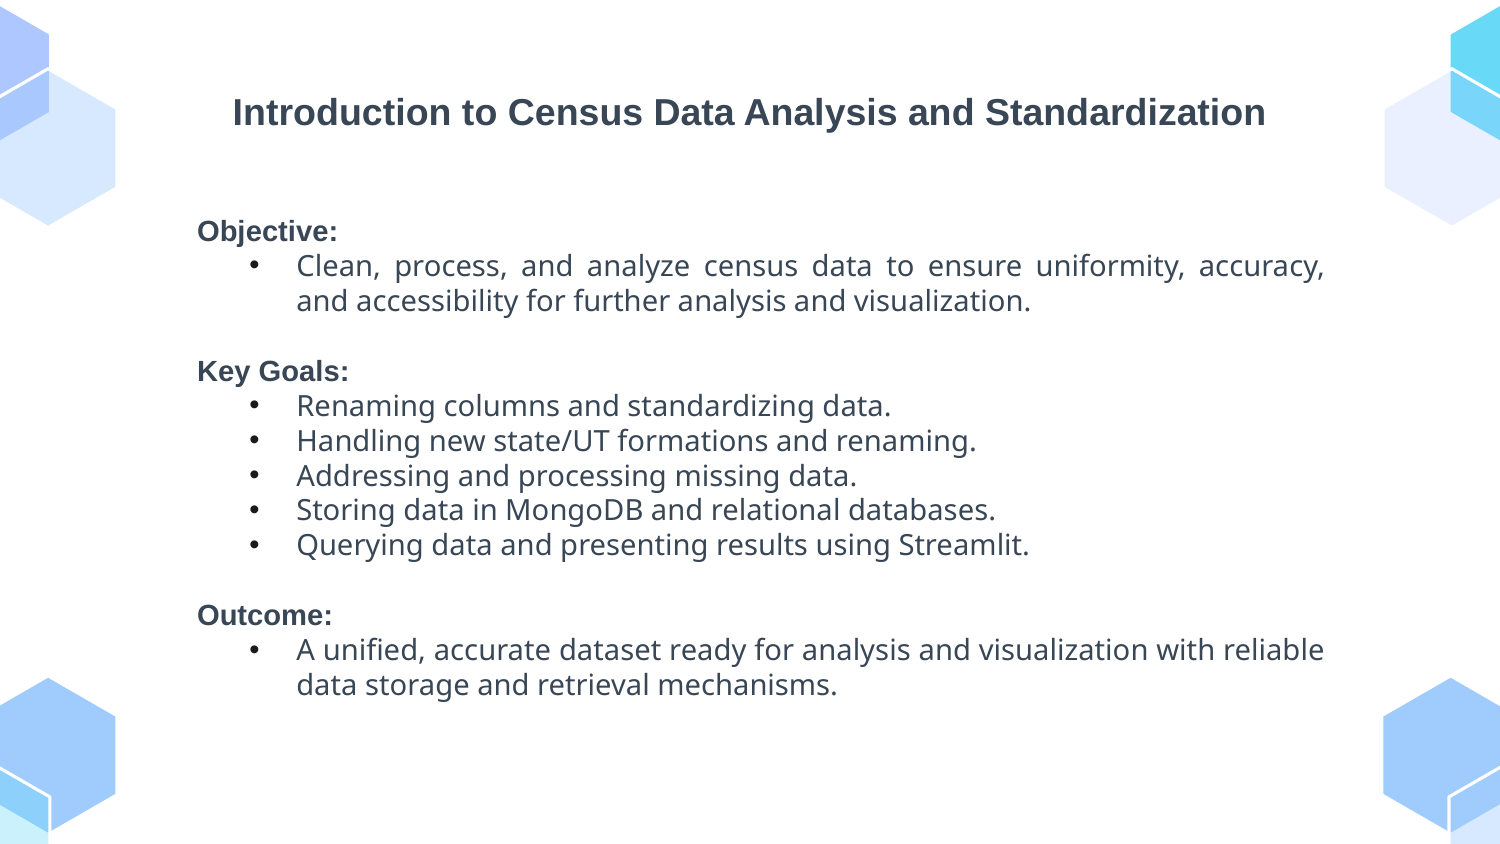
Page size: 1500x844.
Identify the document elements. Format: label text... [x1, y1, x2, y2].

list Objective: Clean, process, and analyze census data to ensure uniformity, accuracy, and accessibility for further analysis and visualization. Key Goals: Renaming columns and standardizing data. Handling new state/UT formations and renaming. Addressing and processing missing data. Storing data in MongoDB and relational databases. Querying data and presenting results using Streamlit. Outcome: A unified, accurate dataset ready for analysis and visualization with reliable data storage and retrieval mechanisms. [159, 197, 1341, 713]
title Introduction to Census Data Analysis and Standardization [118, 72, 1382, 167]
